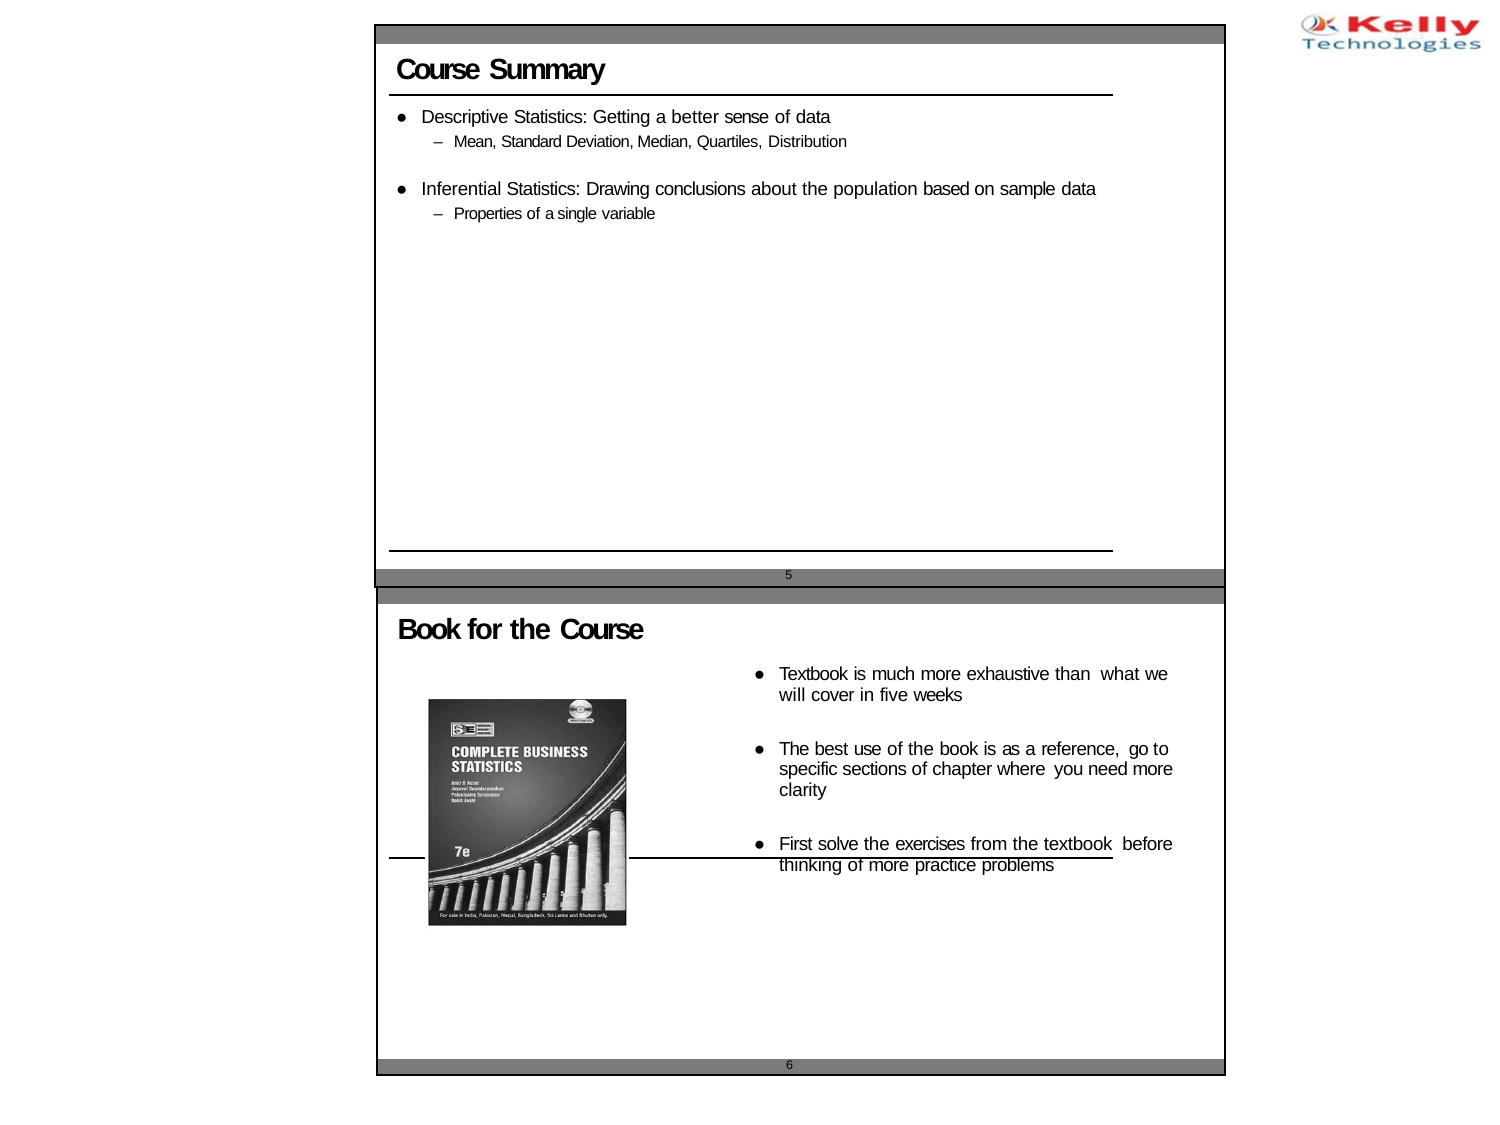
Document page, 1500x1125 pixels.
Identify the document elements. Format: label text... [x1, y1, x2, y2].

text_box [424, 697, 629, 933]
picture [1301, 0, 1486, 61]
table_header [378, 588, 1224, 604]
table_header [376, 26, 1224, 44]
table_cell Book for the Course Textbook is much more exhaustive than what we will cover in five weeks The best use of the book is as a reference, go to specific sections of chapter where you need more clarity First solve the exercises from the textbook before thinking of more practice problems [378, 604, 1224, 1059]
table_cell 6 [378, 1059, 1224, 1074]
table_cell Course Summary Descriptive Statistics: Getting a better sense of data Mean, Standard Deviation, Median, Quartiles, Distribution Inferential Statistics: Drawing conclusions about the population based on sample data Properties of a single variable [376, 44, 1224, 569]
table_cell 5 [376, 569, 1224, 586]
